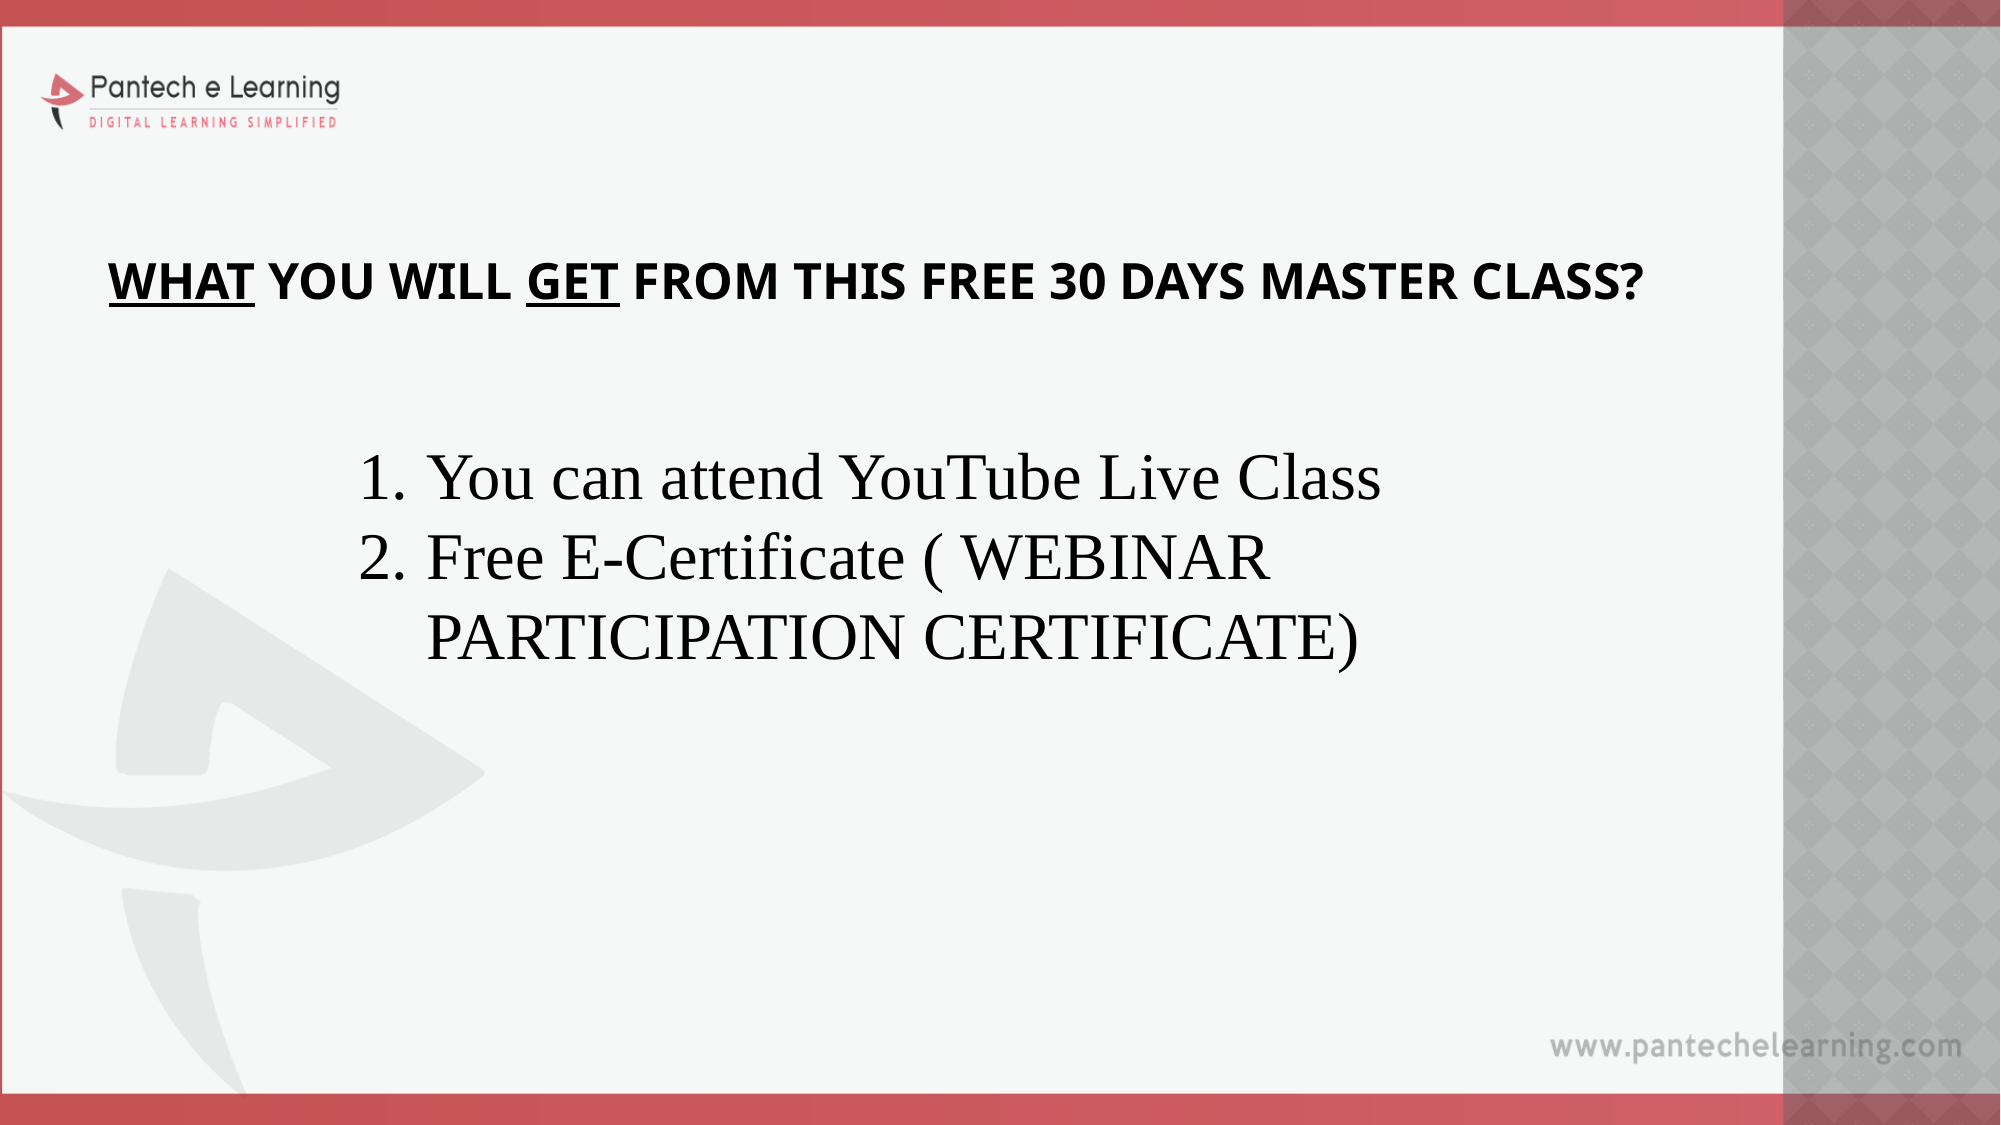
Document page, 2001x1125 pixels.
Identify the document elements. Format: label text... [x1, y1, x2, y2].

picture [0, 0, 2001, 1125]
text_box You can attend YouTube Live Class Free E-Certificate ( WEBINAR PARTICIPATION CERTIFICATE) [345, 426, 1593, 680]
title What you will get from this Free 30 Days Master Class? [95, 211, 1898, 317]
